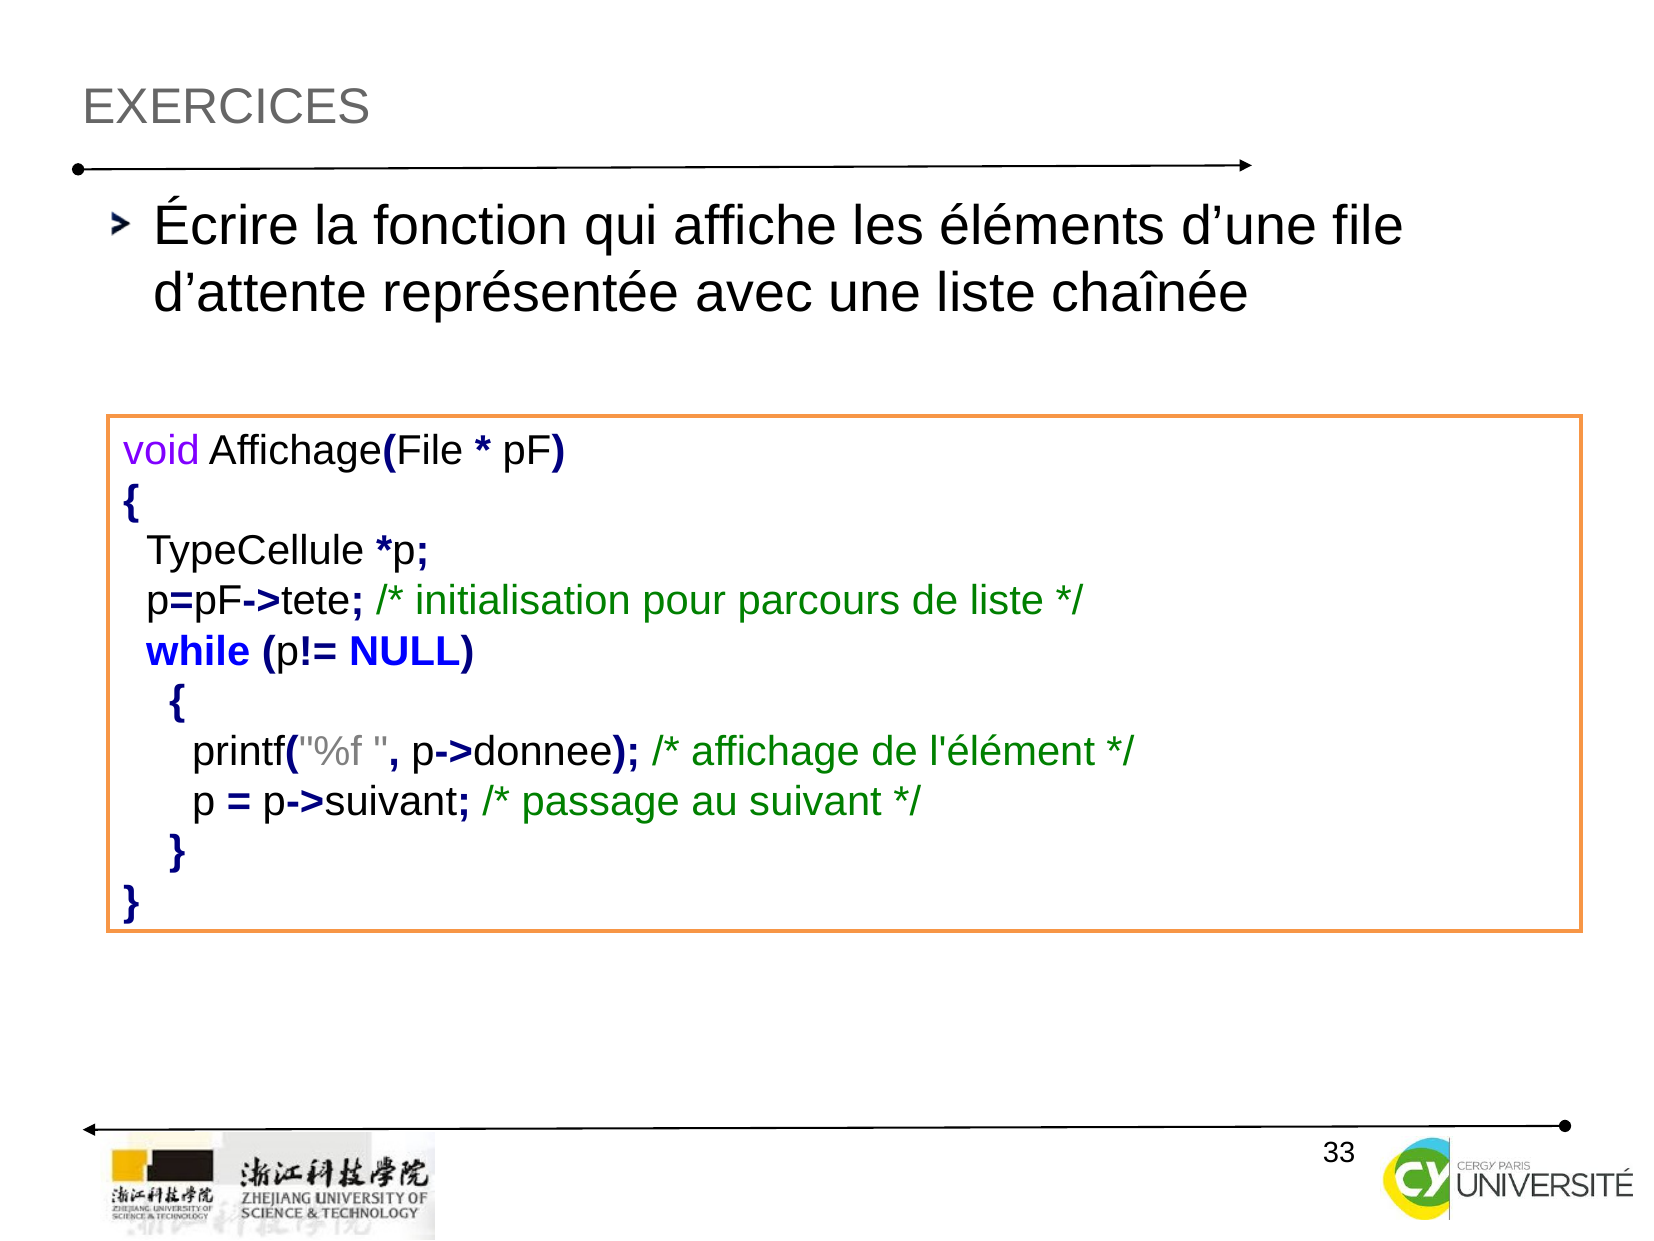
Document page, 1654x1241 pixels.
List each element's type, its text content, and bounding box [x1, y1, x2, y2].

picture [100, 1167, 435, 1240]
text_box void Affichage(File * pF) { TypeCellule *p; p=pF->tete; /* initialisation pour parcours de liste */ while (p!= NULL) { printf("%f ", p->donnee); /* affichage de l'élément */ p = p->suivant; /* passage au suivant */ } } [106, 414, 1583, 933]
text_box Écrire la fonction qui affiche les éléments d’une file d’attente représentée avec une liste chaînée [82, 188, 1611, 1167]
text_box Exercices [82, 49, 1571, 158]
picture [1380, 1136, 1633, 1220]
picture [100, 202, 140, 242]
